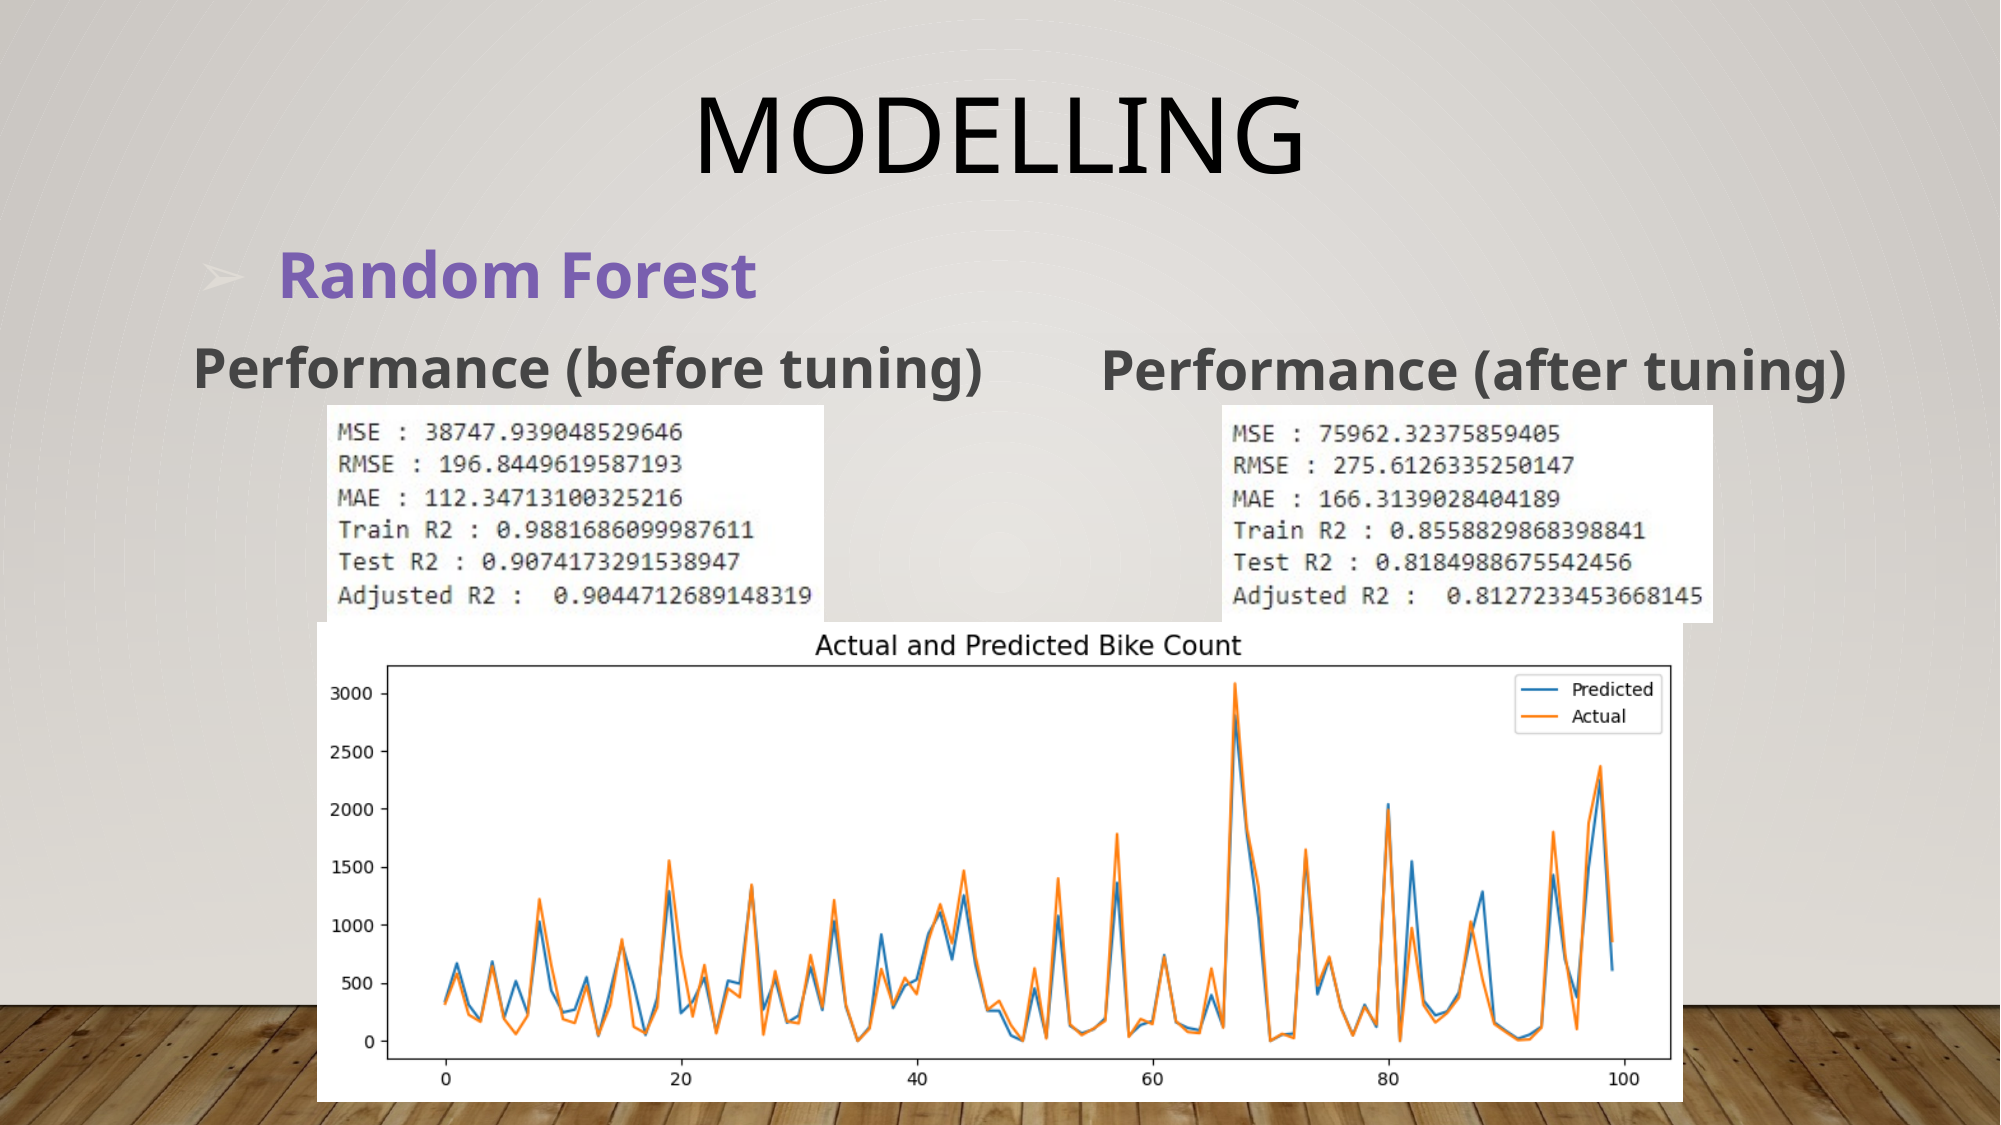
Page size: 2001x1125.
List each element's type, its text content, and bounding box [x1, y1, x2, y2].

title Modelling [465, 62, 1535, 188]
text_box Random Forest [157, 191, 903, 355]
text_box Performance (before tuning) [145, 284, 1032, 448]
picture [0, 405, 2000, 1125]
text_box Performance (after tuning) [1031, 305, 1918, 431]
